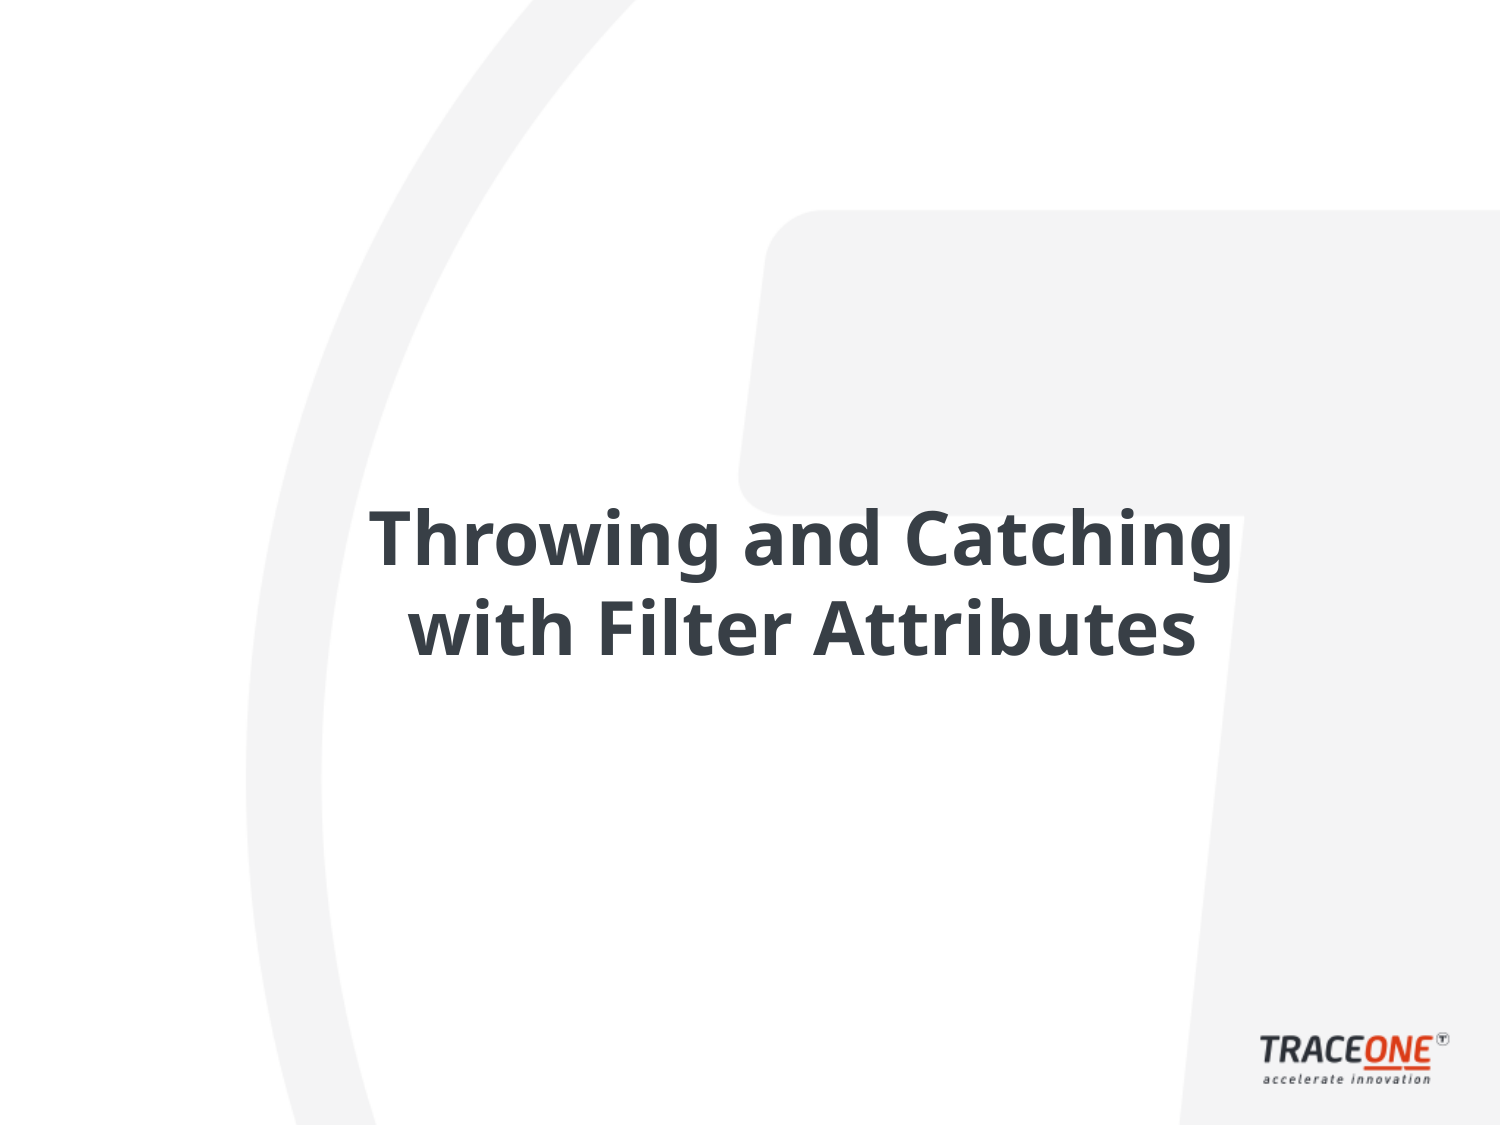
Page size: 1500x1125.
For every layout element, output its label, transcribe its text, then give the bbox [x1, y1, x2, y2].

picture [0, 0, 1500, 1125]
title Throwing and Catching with Filter Attributes [127, 535, 1478, 625]
